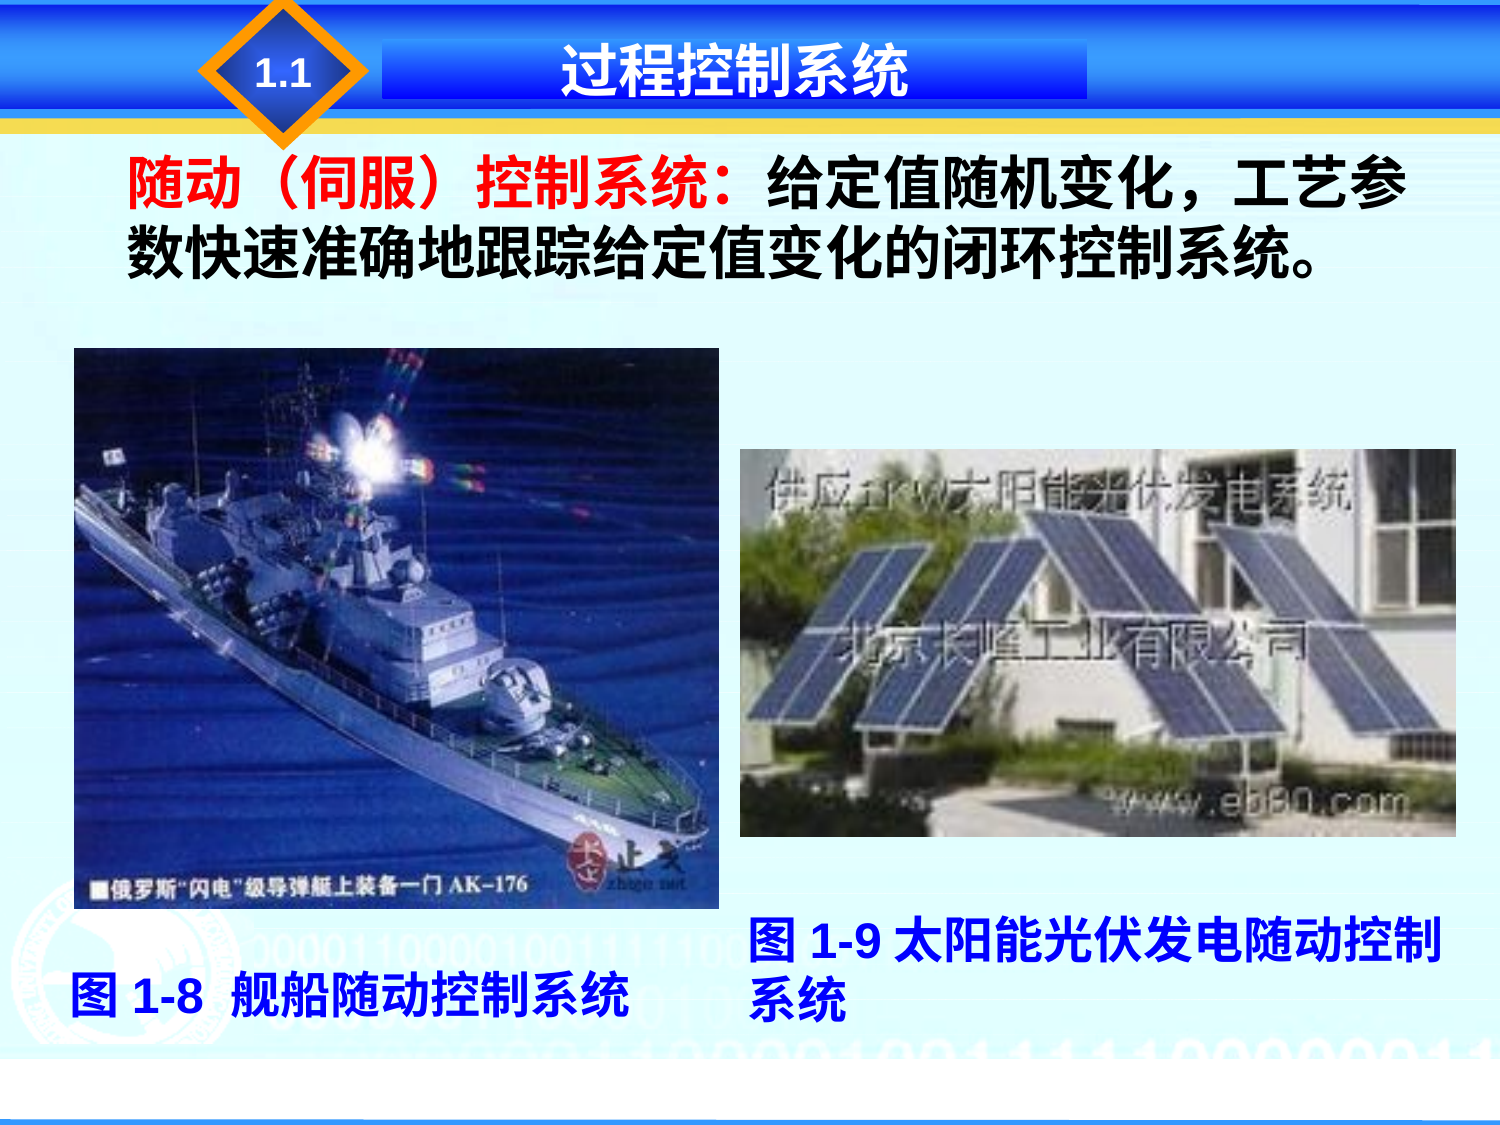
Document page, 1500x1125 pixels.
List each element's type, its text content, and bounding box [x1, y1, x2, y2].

text_box 图1-9太阳能光伏发电随动控制系统 [732, 901, 1480, 1036]
picture [74, 348, 720, 910]
text_box 随动（伺服）控制系统：给定值随机变化，工艺参数快速准确地跟踪给定值变化的闭环控制系统。 [111, 139, 1431, 294]
text_box 1.1 [206, 0, 361, 139]
picture [740, 449, 1456, 837]
picture [0, 5, 276, 109]
picture [290, 5, 1500, 109]
text_box 图1-8 舰船随动控制系统 [55, 955, 711, 1031]
text_box 过程控制系统 [382, 39, 1087, 99]
